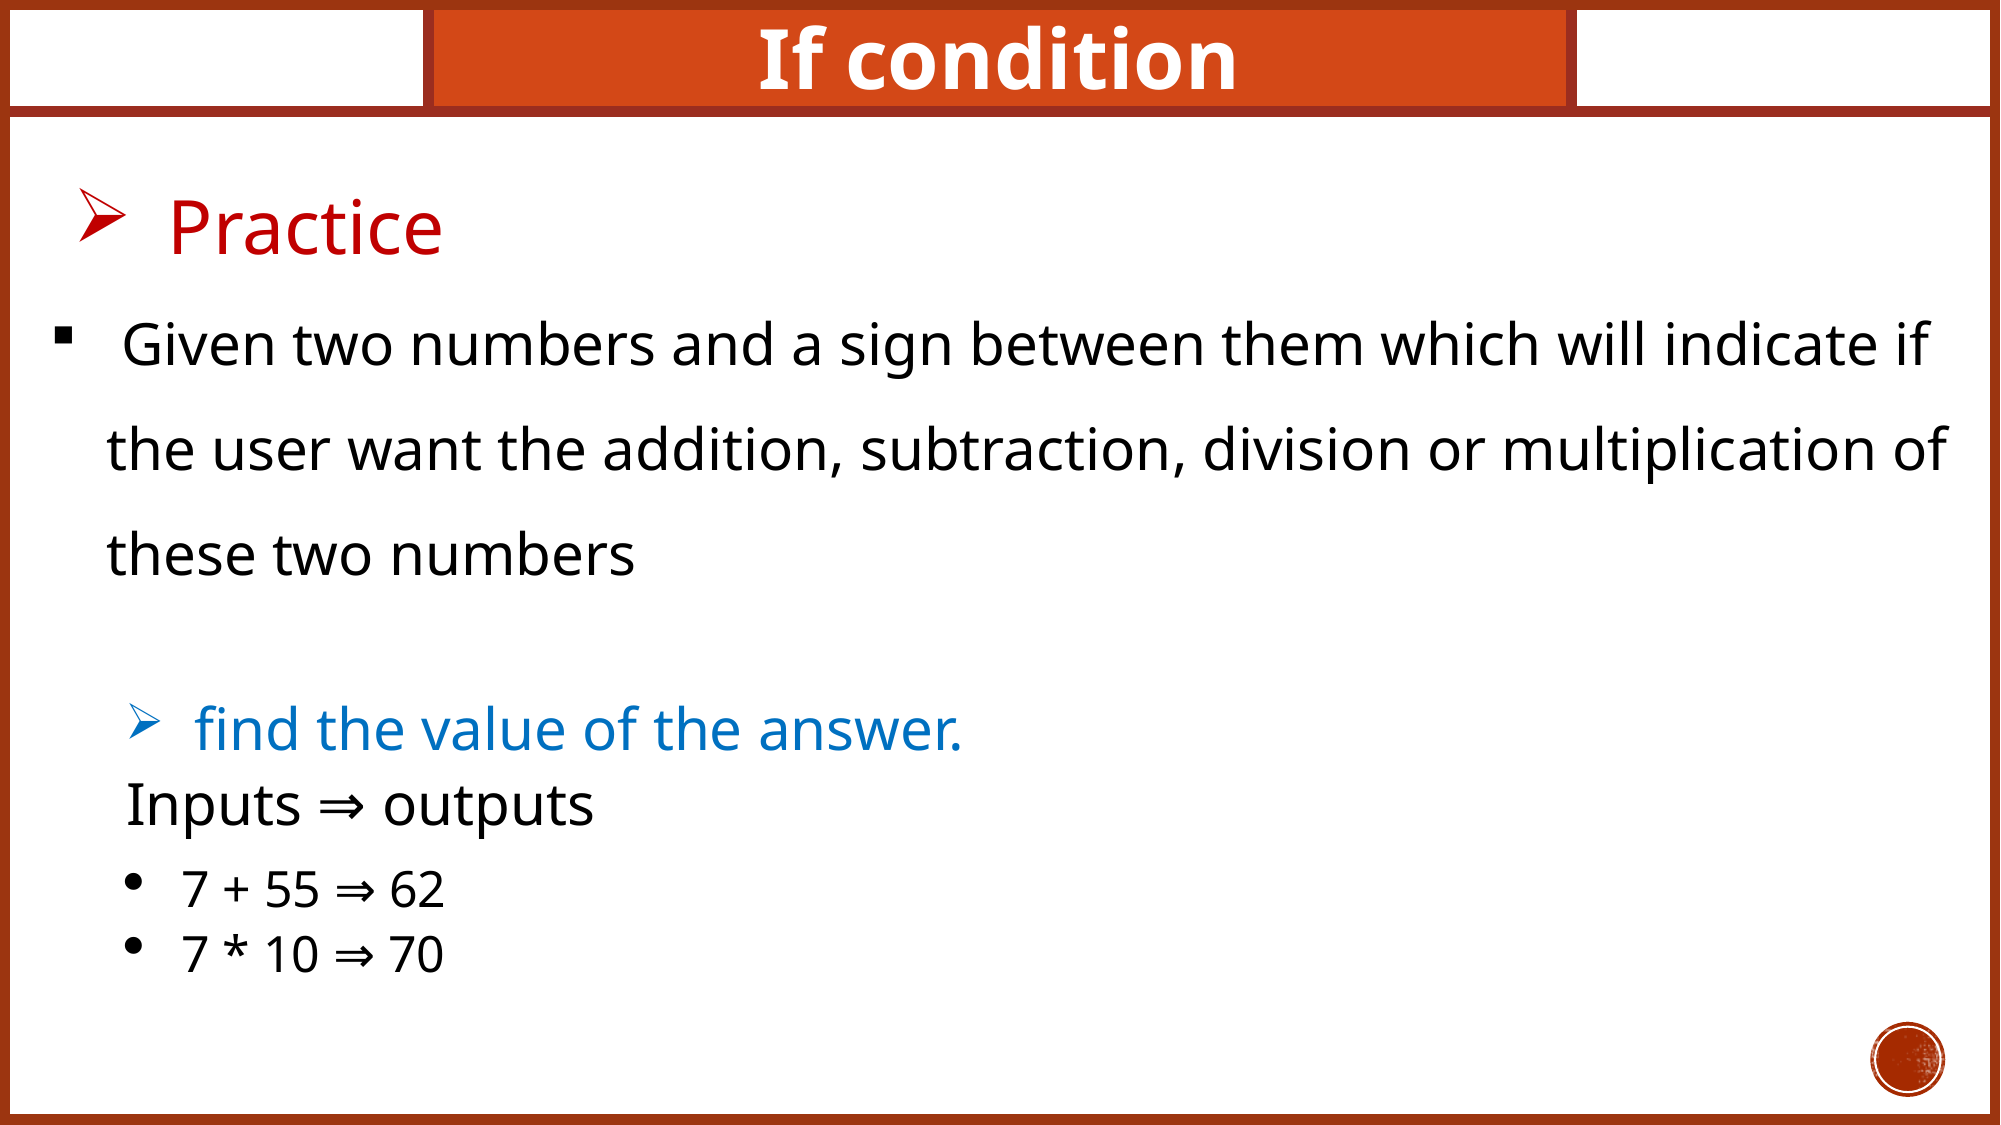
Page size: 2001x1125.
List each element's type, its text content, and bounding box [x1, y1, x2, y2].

text_box Given two numbers and a sign between them which will indicate if the user want the addition, subtraction, division or multiplication of these two numbers find the value of the answer. Inputs ⇒ outputs 7 + 55 ⇒ 62 7 * 10 ⇒ 70 [34, 322, 1966, 933]
text_box Practice [58, 140, 1816, 309]
text_box [0, 0, 2000, 1125]
